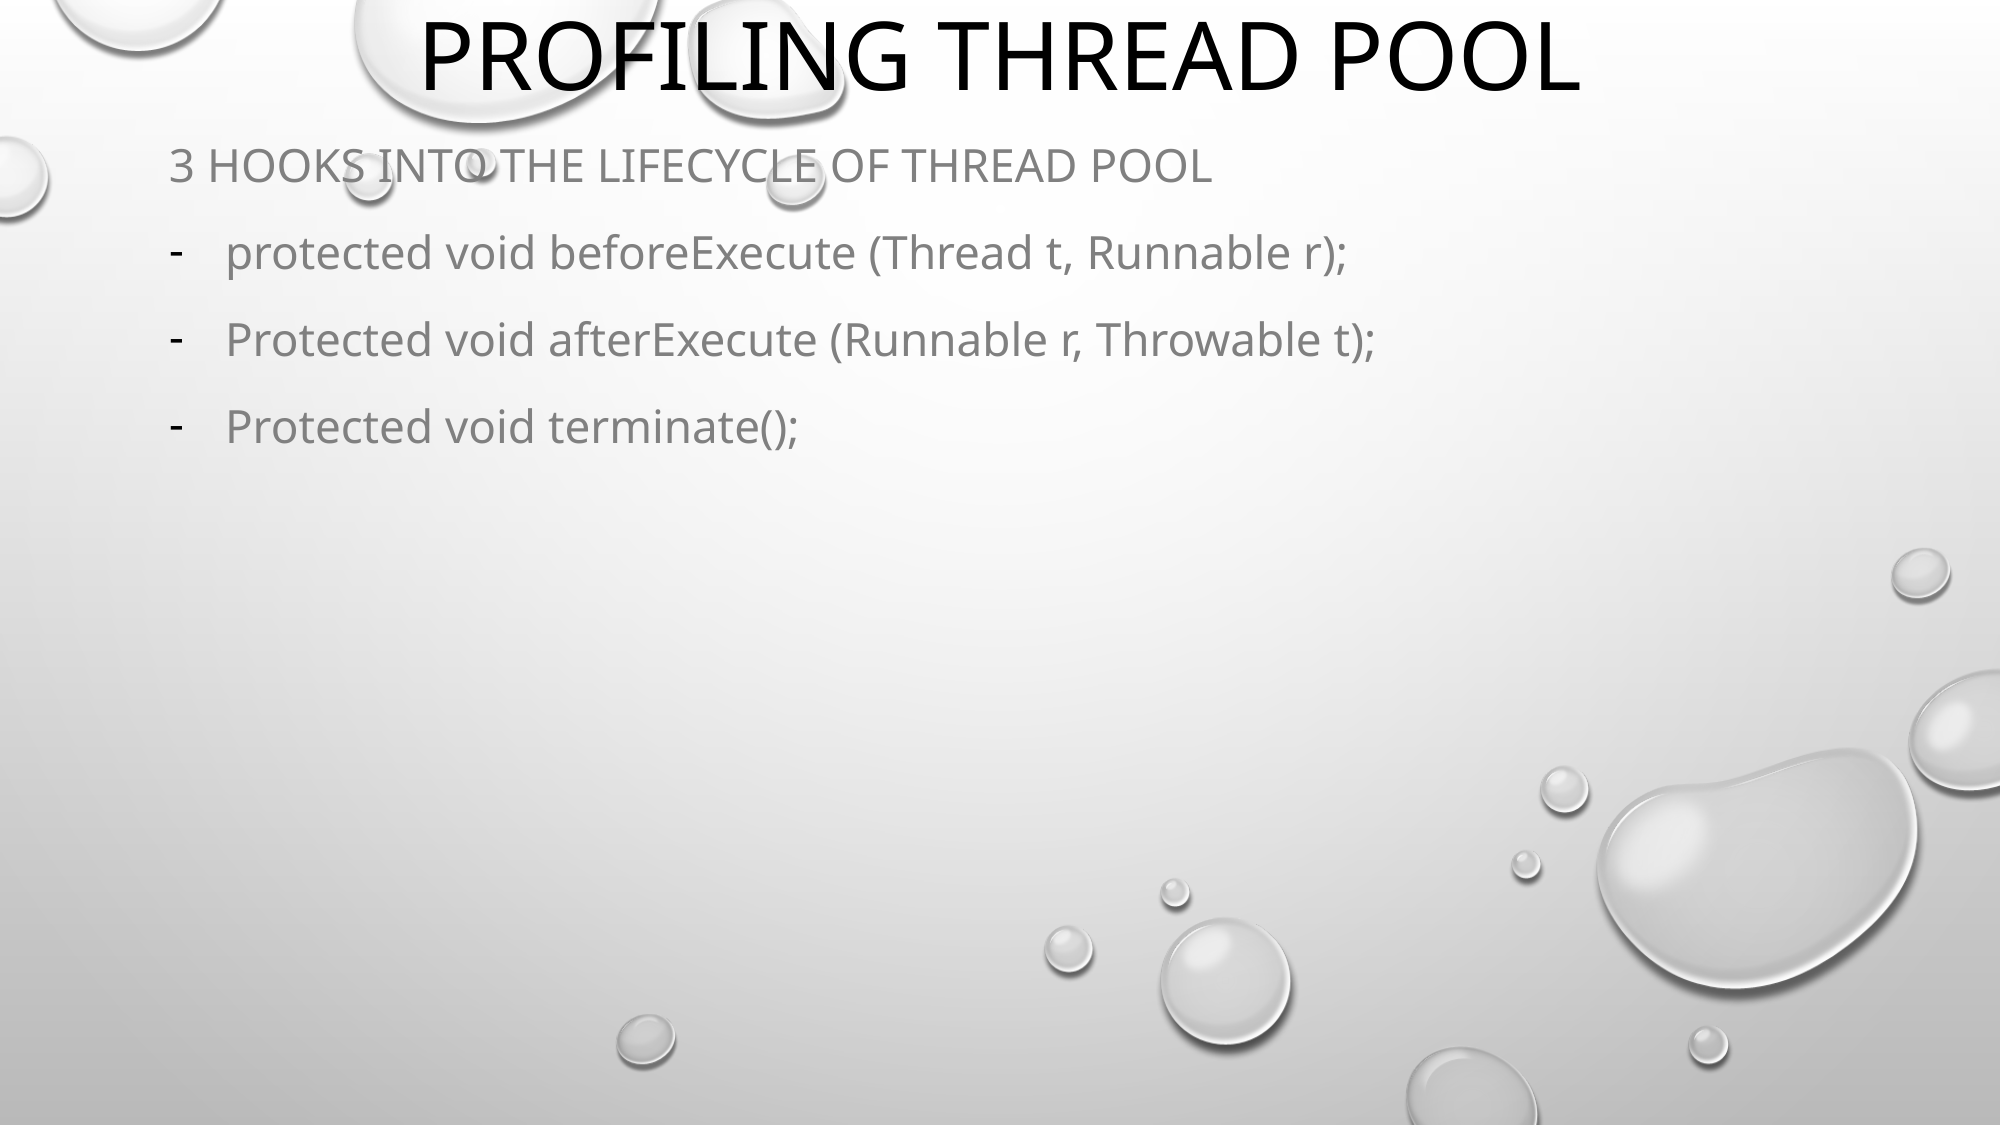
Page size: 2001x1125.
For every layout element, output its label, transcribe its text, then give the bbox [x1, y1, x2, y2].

title Profiling thread pool [287, 0, 1713, 118]
picture [0, 0, 2000, 1125]
subtitle 3 Hooks into the lifecycle of thread pool protected void beforeExecute (Thread t, Runnable r); Protected void afterExecute (Runnable r, Throwable t); Protected void terminate(); [153, 118, 1799, 1094]
